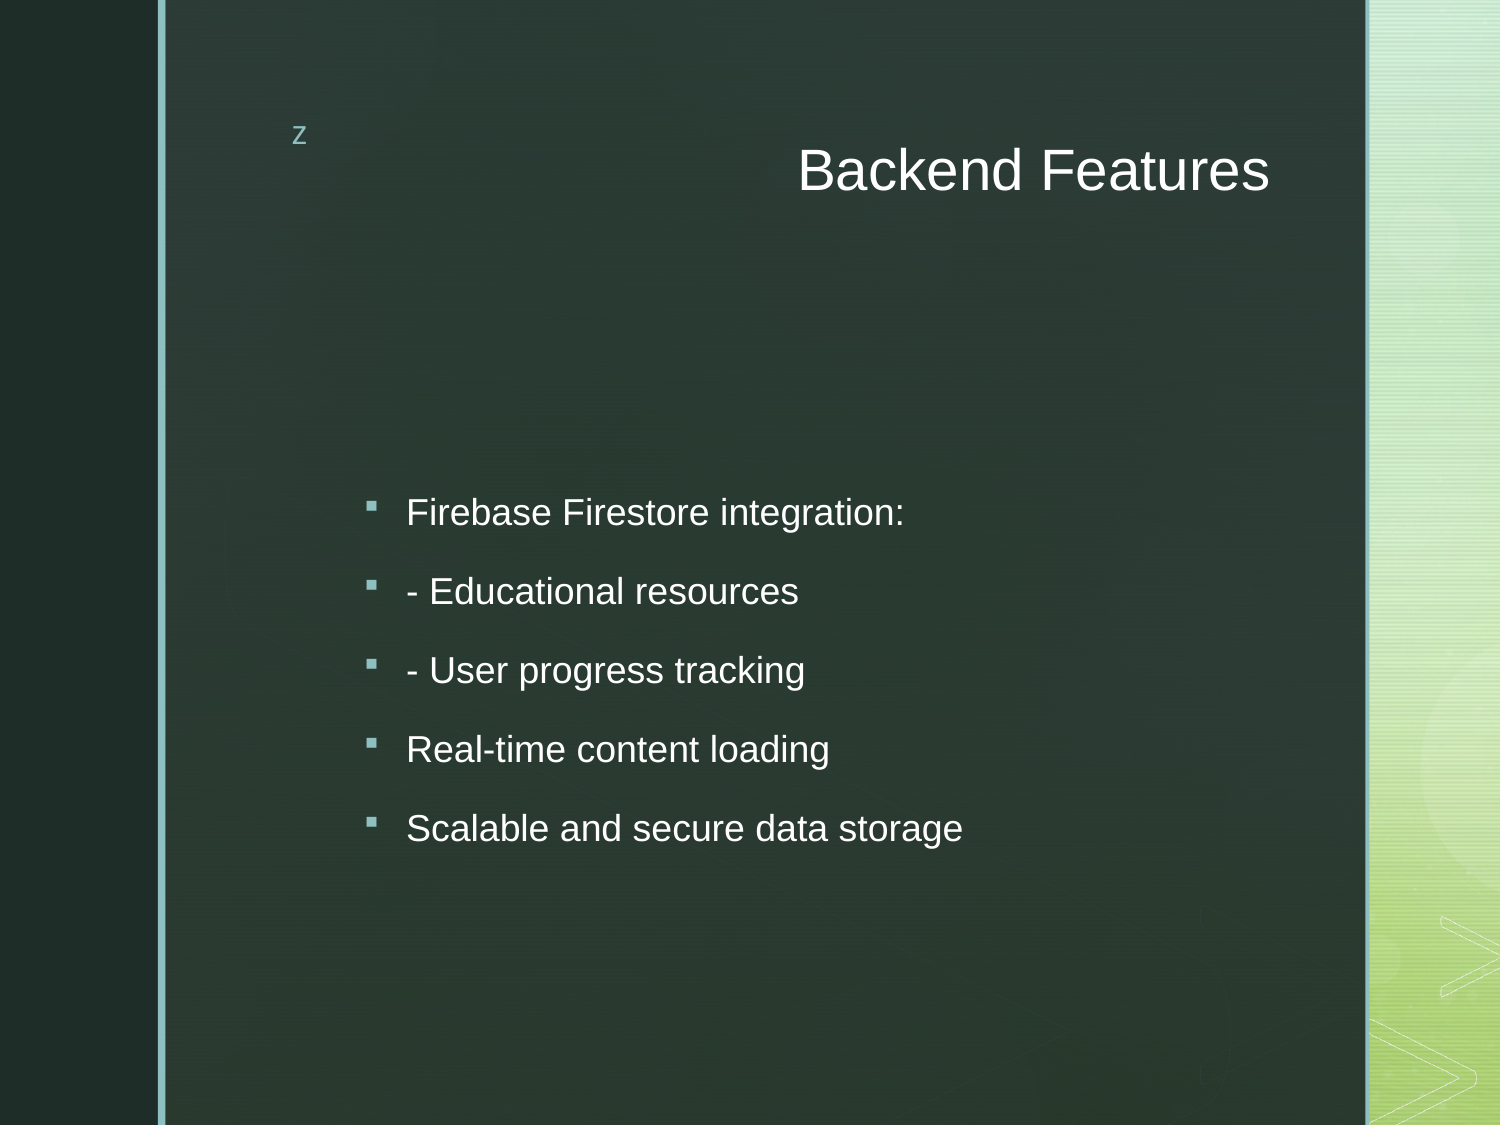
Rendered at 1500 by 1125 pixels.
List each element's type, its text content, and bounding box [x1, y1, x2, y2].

picture [1370, 0, 1500, 1125]
list Firebase Firestore integration: - Educational resources - User progress tracking Real-time content loading Scalable and secure data storage [348, 336, 1286, 993]
title Backend Features [321, 132, 1286, 310]
